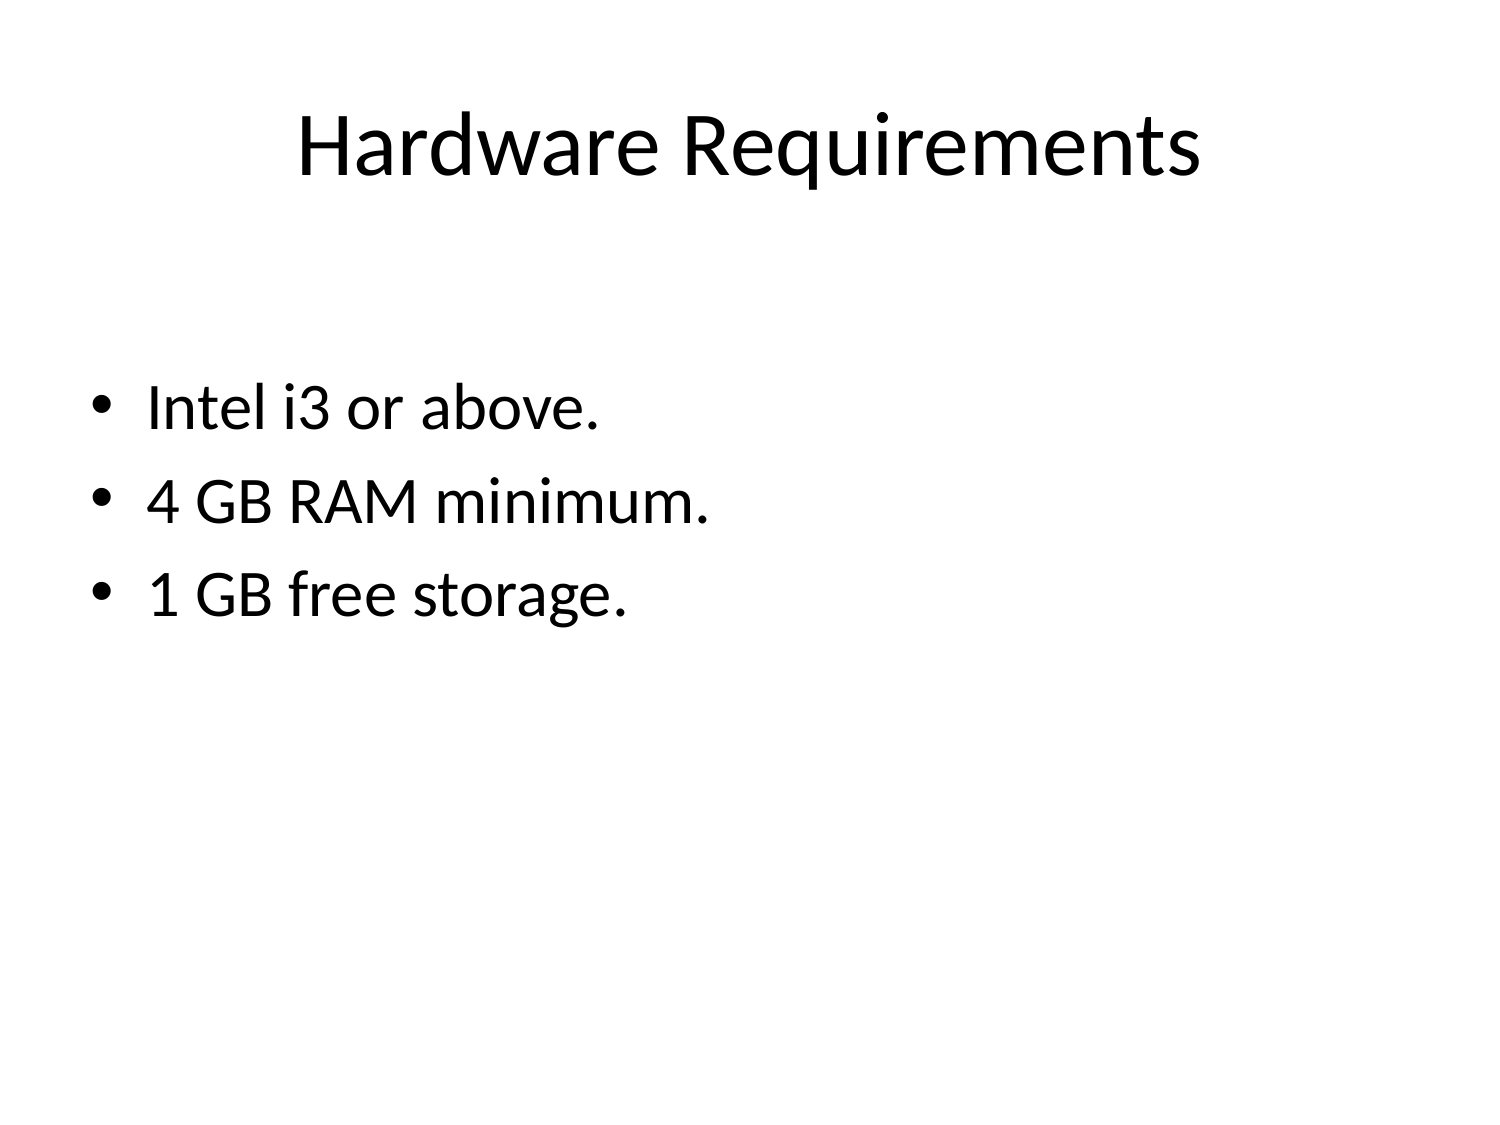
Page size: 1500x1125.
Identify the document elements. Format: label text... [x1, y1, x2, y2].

list Intel i3 or above. 4 GB RAM minimum. 1 GB free storage. [75, 262, 1425, 1005]
title Hardware Requirements [75, 45, 1425, 233]
